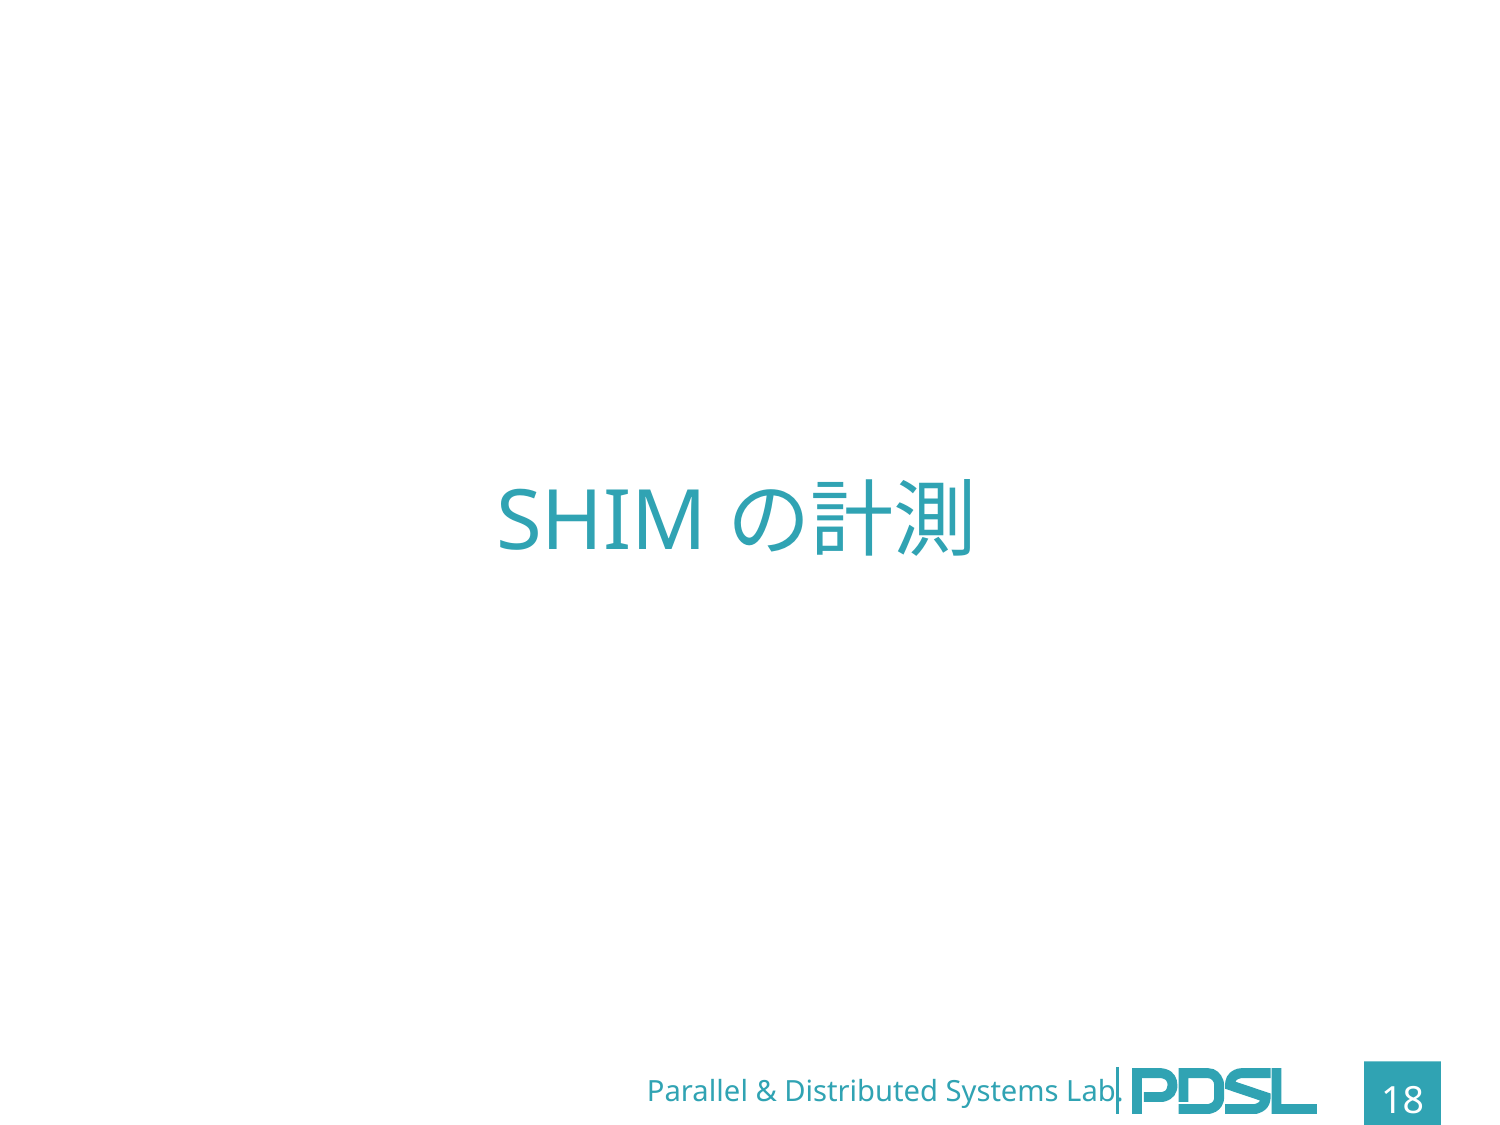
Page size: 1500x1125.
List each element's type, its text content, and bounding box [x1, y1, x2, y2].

title SHIMの計測 [159, 349, 1315, 574]
